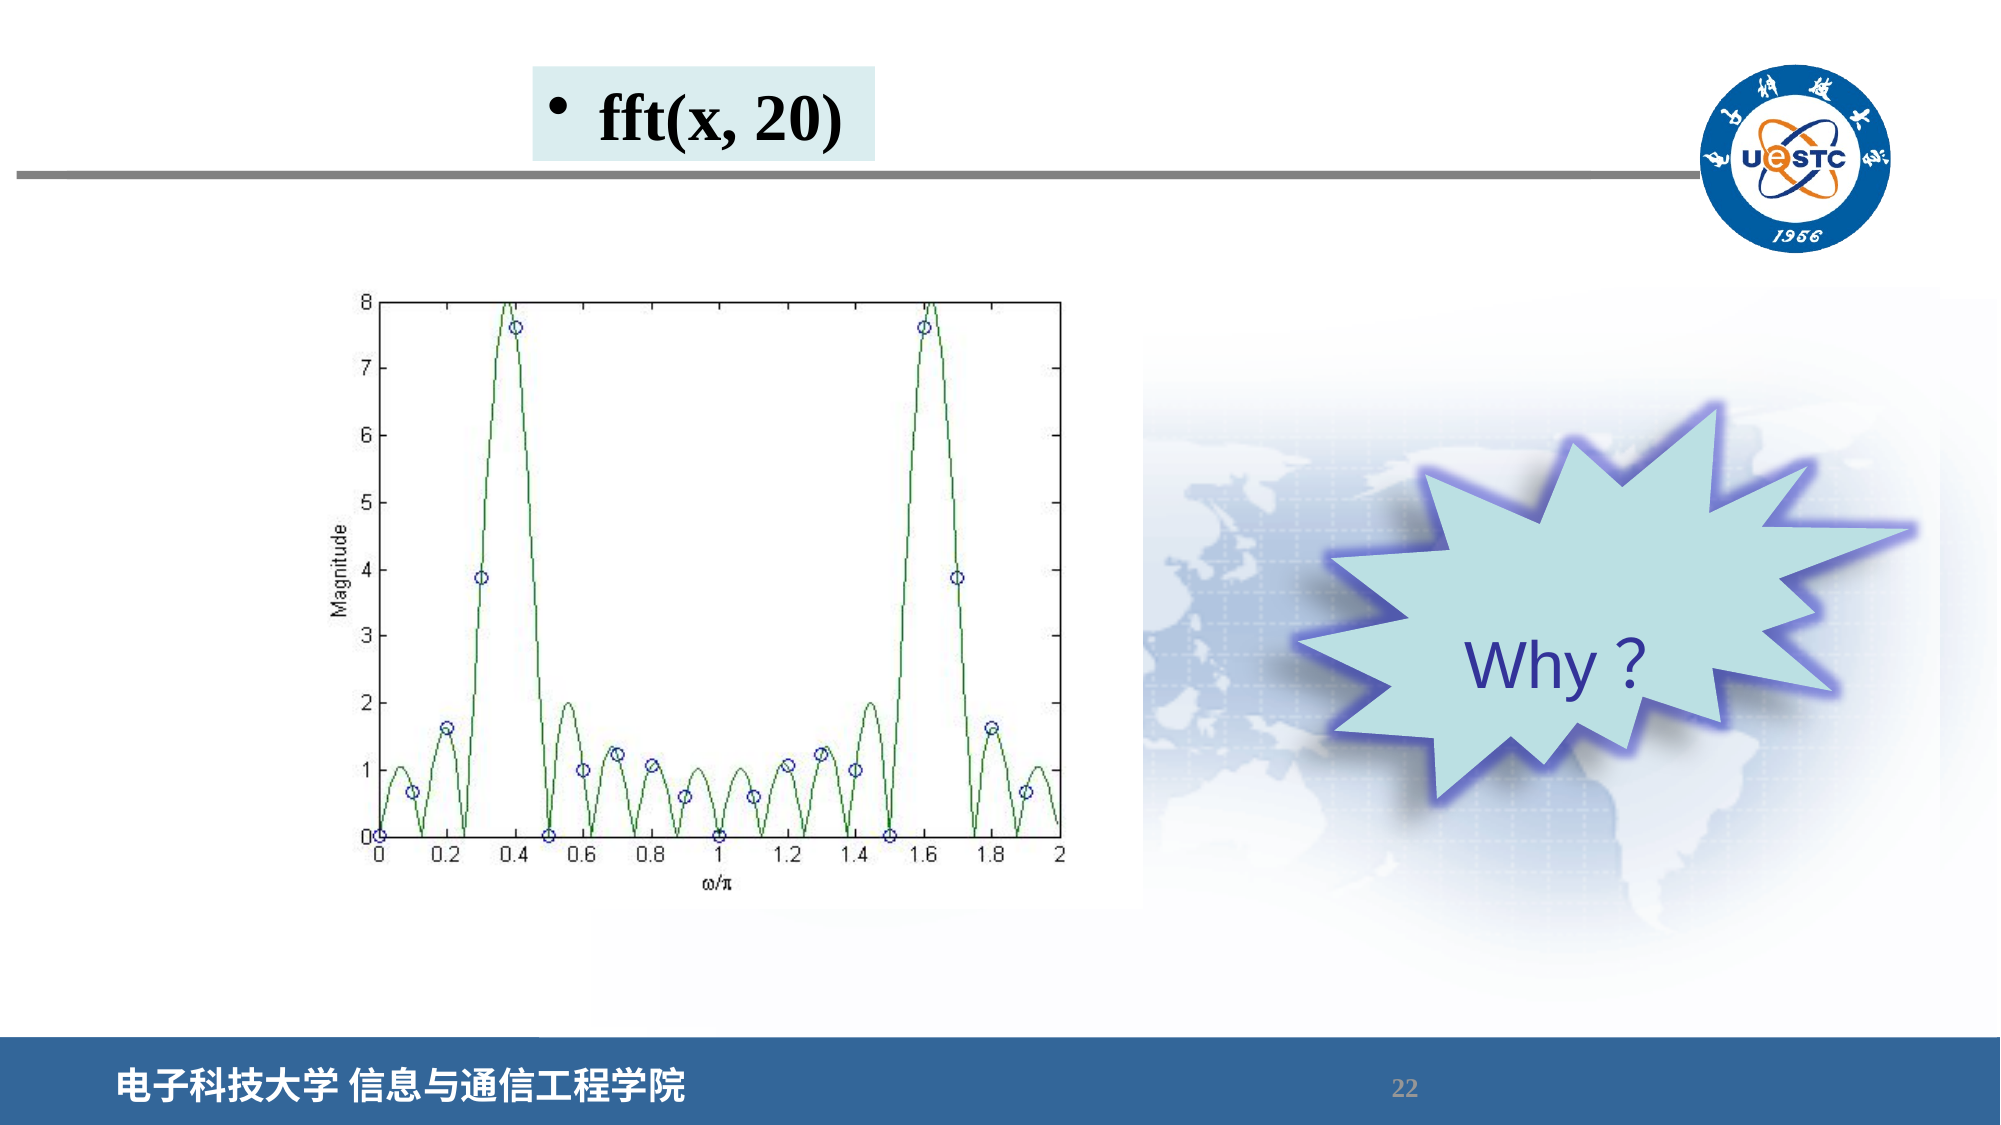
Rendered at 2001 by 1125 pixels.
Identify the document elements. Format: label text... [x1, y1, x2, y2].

text_box fft(x, 20) [532, 66, 875, 161]
picture [265, 251, 1997, 1037]
picture [1679, 56, 1940, 262]
text_box Why？ [1297, 408, 1910, 799]
